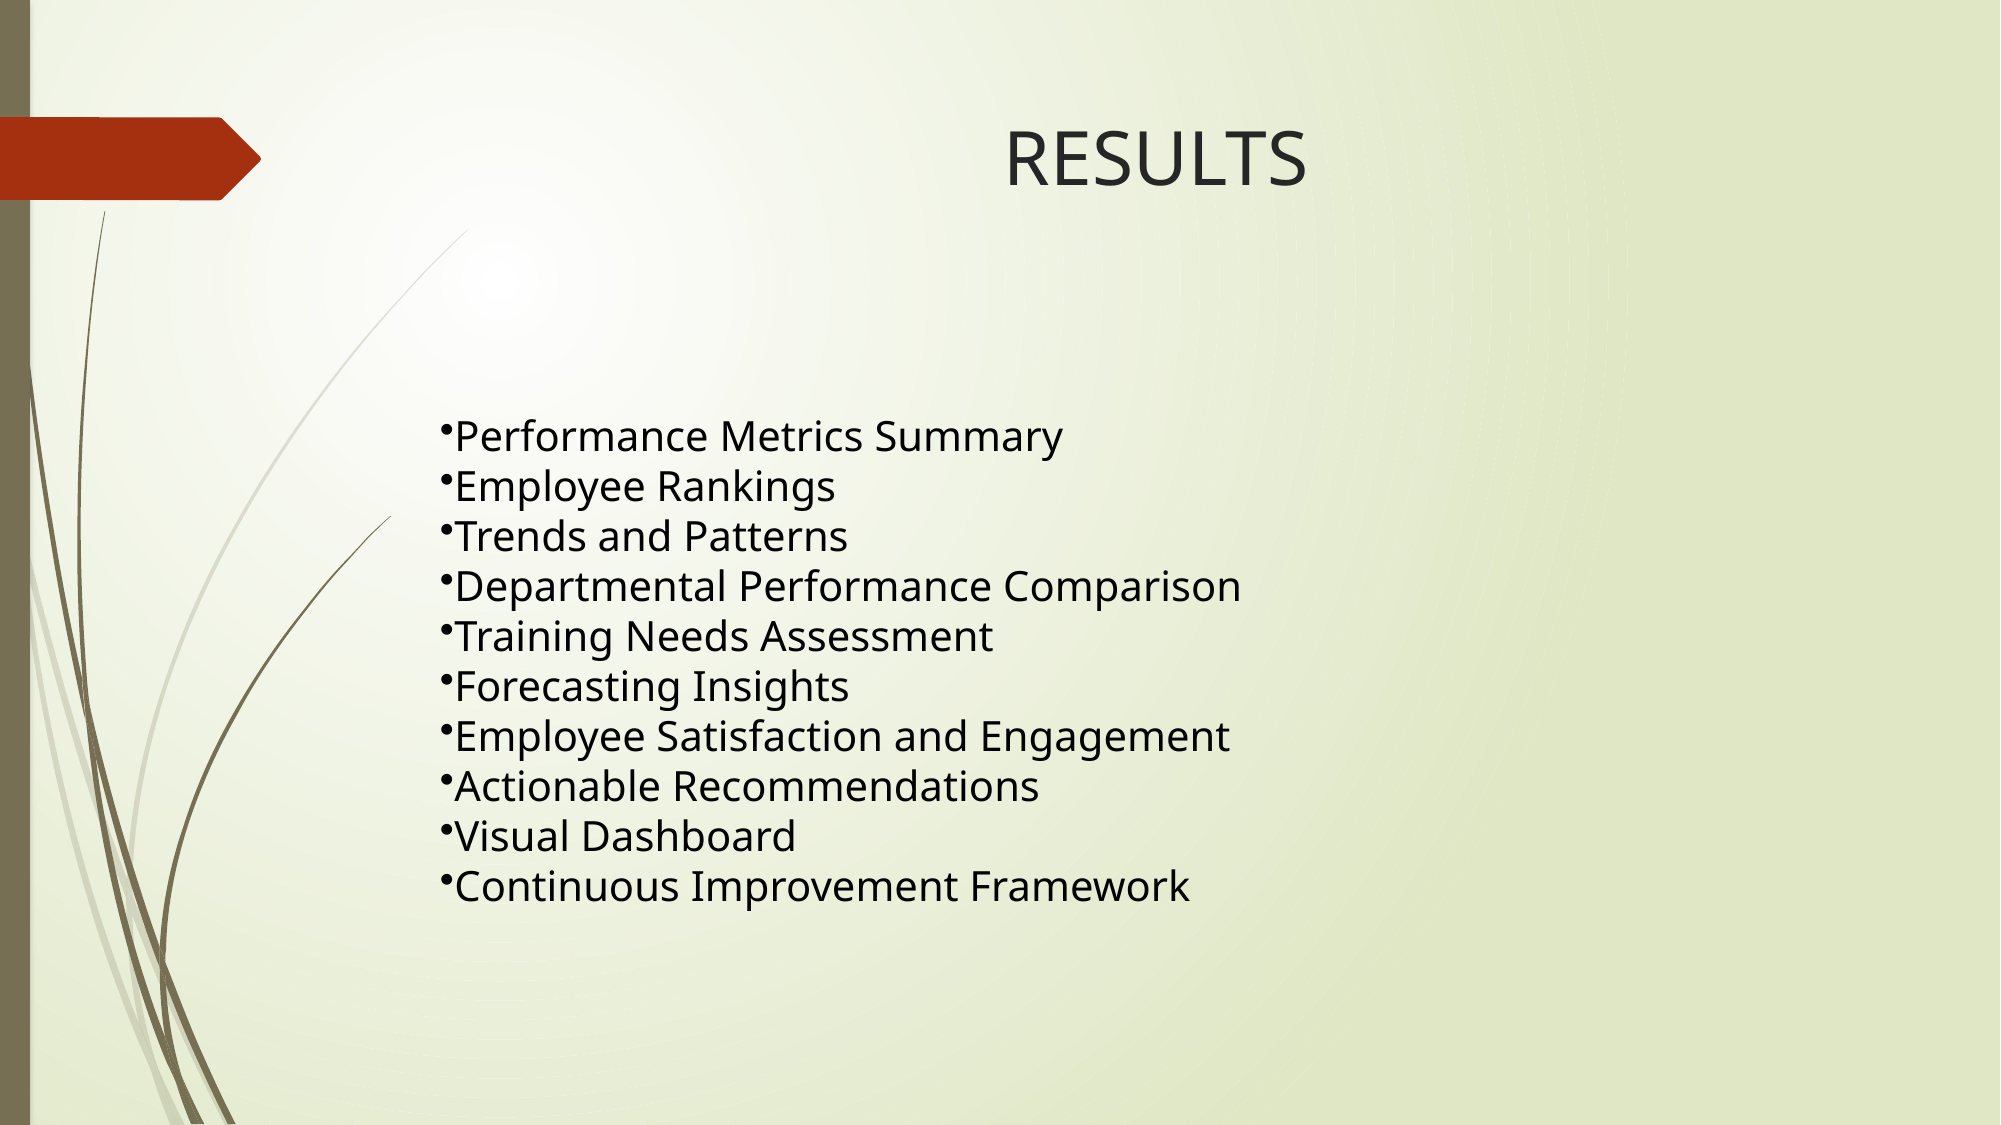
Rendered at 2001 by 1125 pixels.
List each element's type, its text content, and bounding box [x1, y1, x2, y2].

list Performance Metrics Summary Employee Rankings Trends and Patterns Departmental Performance Comparison Training Needs Assessment Forecasting Insights Employee Satisfaction and Engagement Actionable Recommendations Visual Dashboard Continuous Improvement Framework [424, 333, 1798, 987]
title RESULTS [425, 102, 1888, 313]
